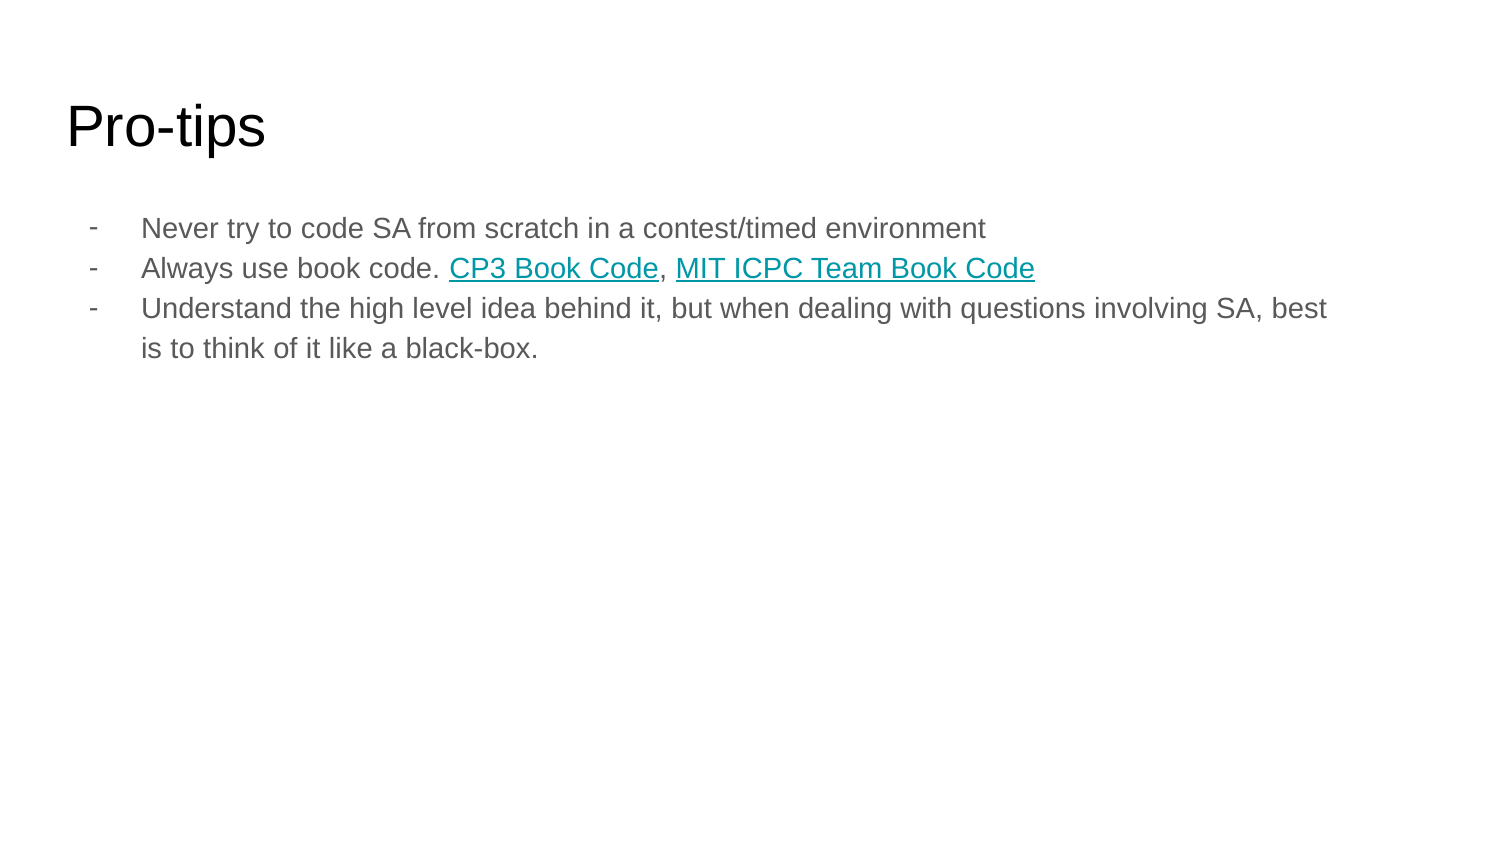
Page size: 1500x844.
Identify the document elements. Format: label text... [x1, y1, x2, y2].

list Never try to code SA from scratch in a contest/timed environment Always use book code. CP3 Book Code, MIT ICPC Team Book Code Understand the high level idea behind it, but when dealing with questions involving SA, best is to think of it like a black-box. [51, 189, 1363, 750]
title Pro-tips [51, 72, 1449, 167]
